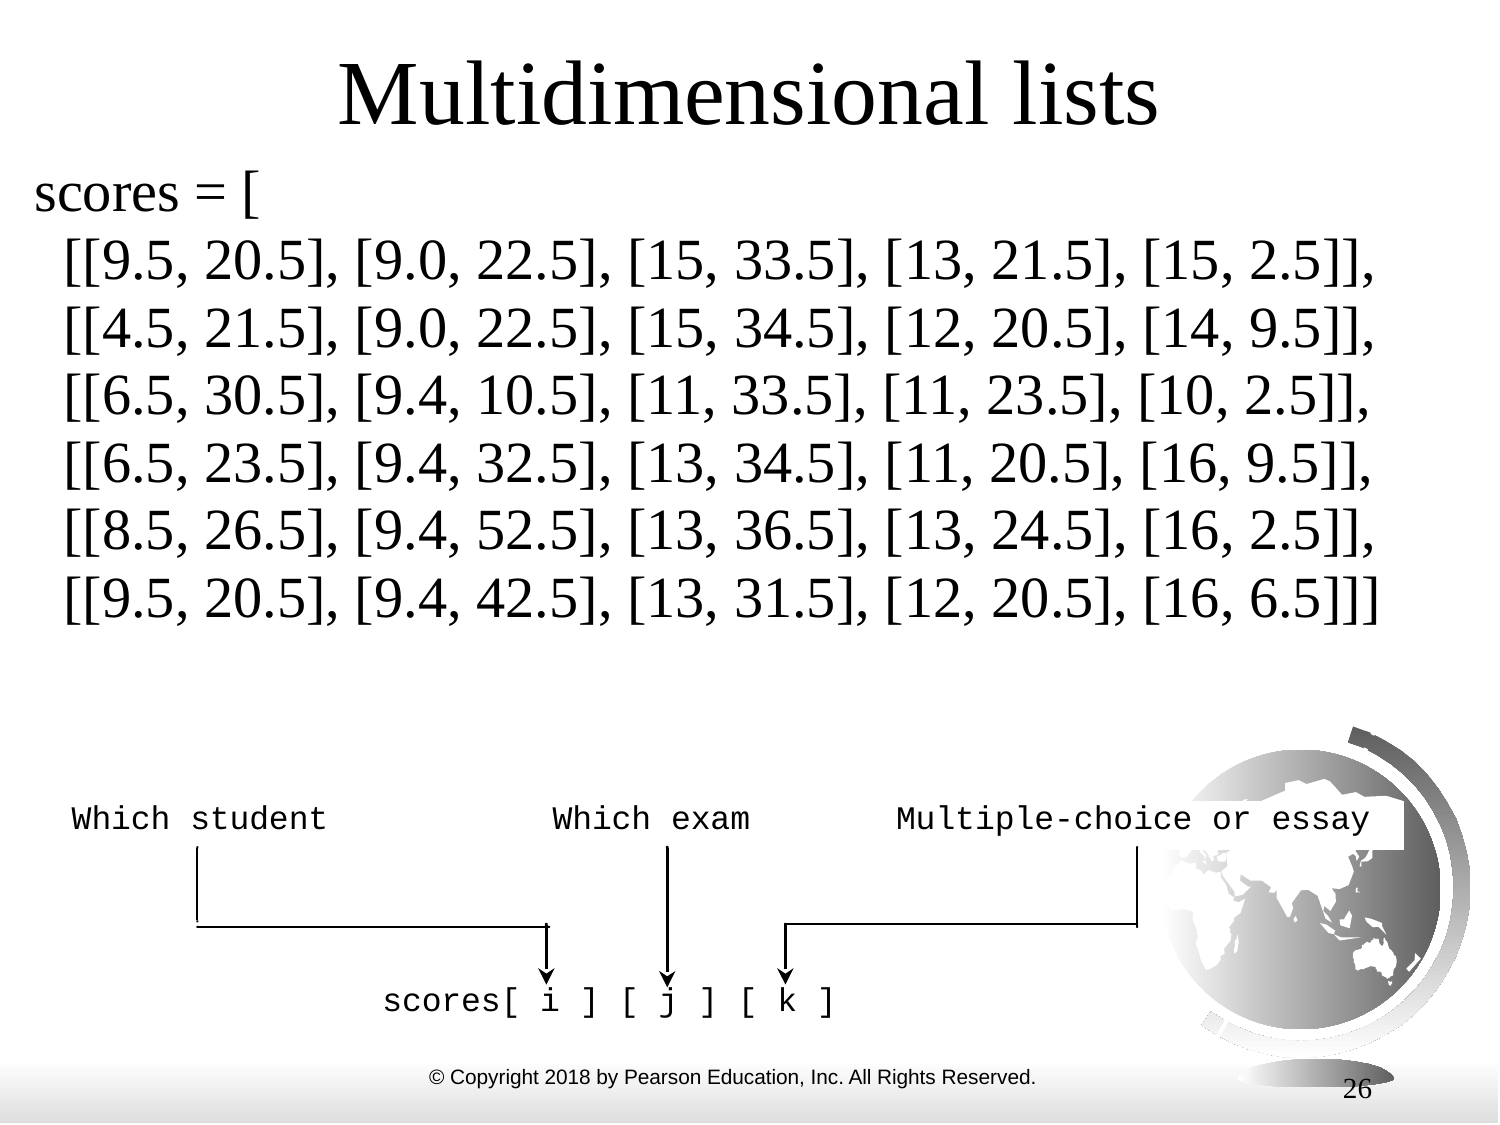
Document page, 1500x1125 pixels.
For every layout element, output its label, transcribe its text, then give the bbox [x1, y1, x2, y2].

list scores = [ [[9.5, 20.5], [9.0, 22.5], [15, 33.5], [13, 21.5], [15, 2.5]], [[4.5, 21.5], [9.0, 22.5], [15, 34.5], [12, 20.5], [14, 9.5]], [[6.5, 30.5], [9.4, 10.5], [11, 33.5], [11, 23.5], [10, 2.5]], [[6.5, 23.5], [9.4, 32.5], [13, 34.5], [11, 20.5], [16, 9.5]], [[8.5, 26.5], [9.4, 52.5], [13, 36.5], [13, 24.5], [16, 2.5]], [[9.5, 20.5], [9.4, 42.5], [13, 31.5], [12, 20.5], [16, 6.5]]] [19, 159, 1475, 739]
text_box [37, 770, 1425, 1056]
slide_number 26 [1074, 1056, 1388, 1125]
title Multidimensional lists [112, 0, 1388, 159]
